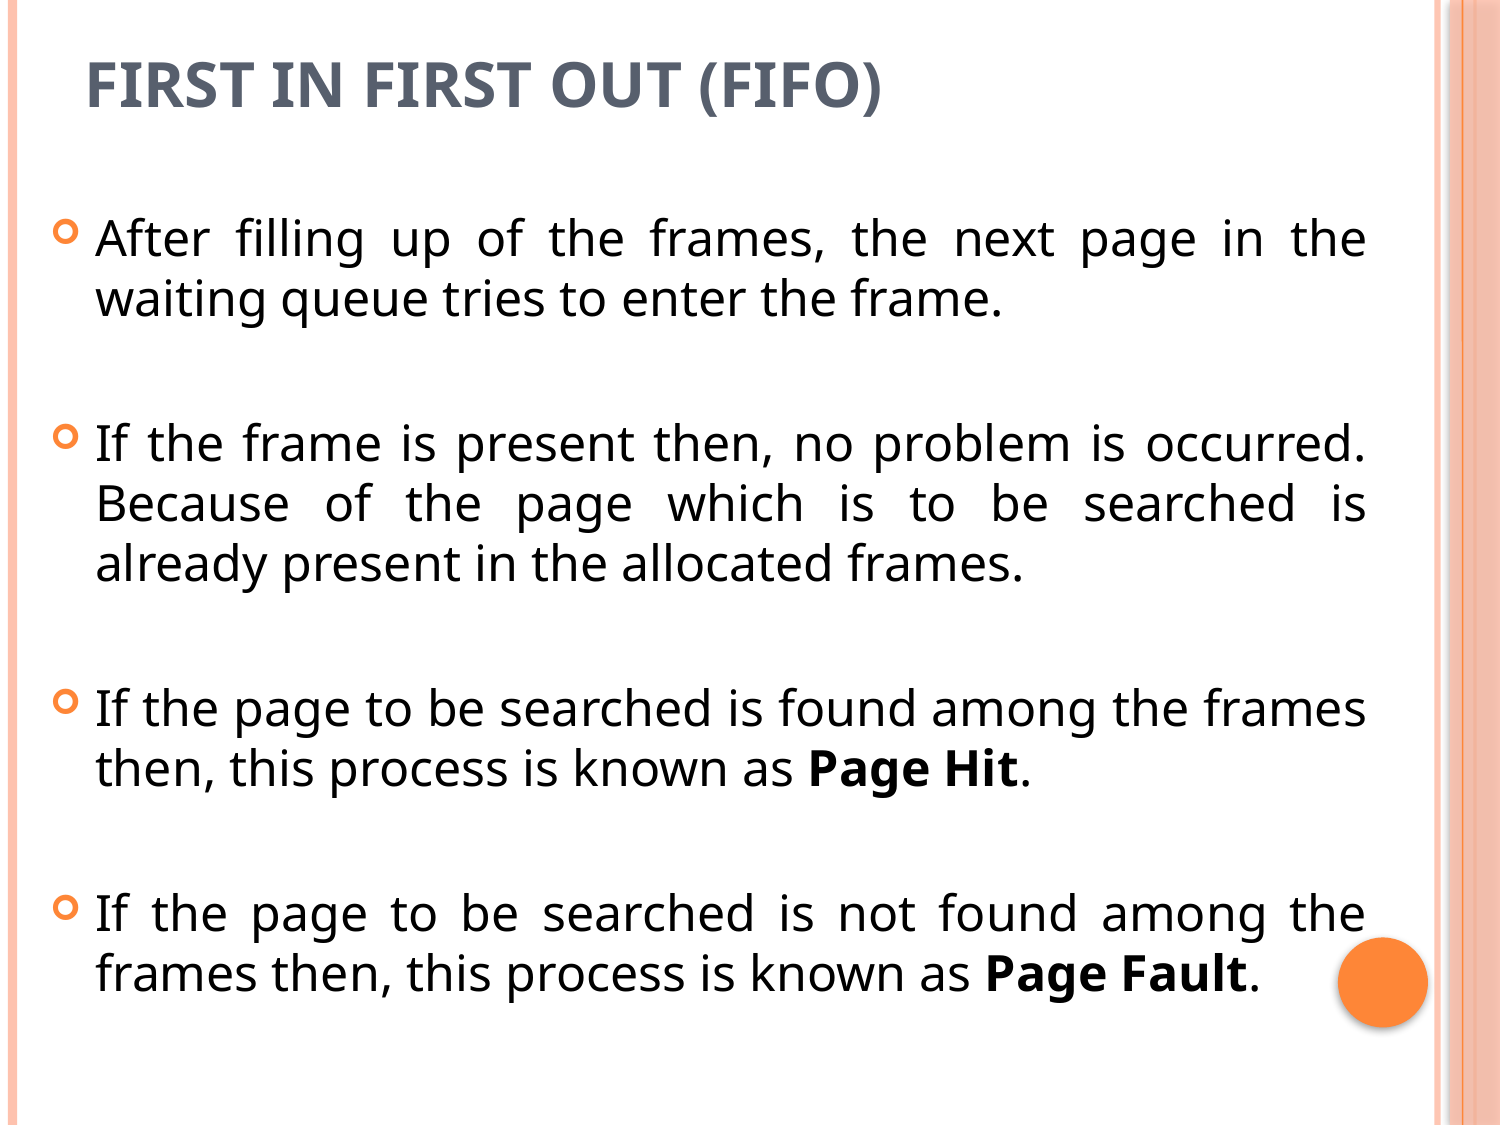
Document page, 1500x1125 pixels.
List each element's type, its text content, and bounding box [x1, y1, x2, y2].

list After filling up of the frames, the next page in the waiting queue tries to enter the frame. If the frame is present then, no problem is occurred. Because of the page which is to be searched is already present in the allocated frames. If the page to be searched is found among the frames then, this process is known as Page Hit. If the page to be searched is not found among the frames then, this process is known as Page Fault. [35, 199, 1383, 1079]
title First In First Out (FIFO) [70, 0, 1296, 128]
